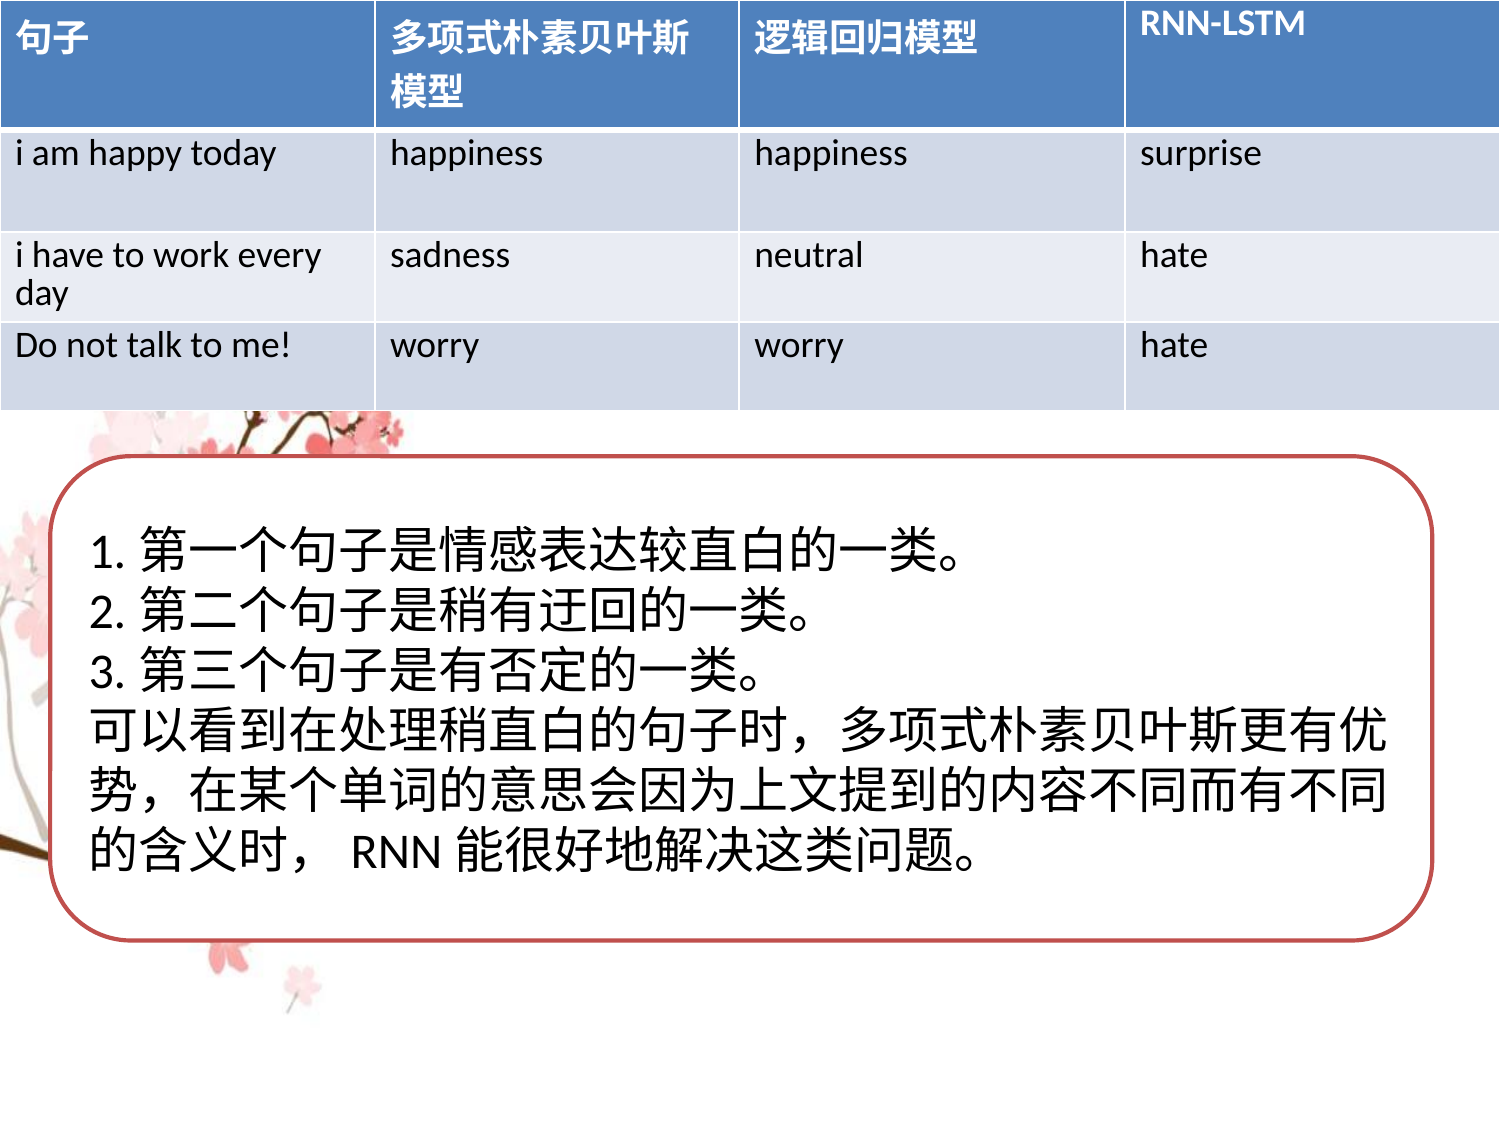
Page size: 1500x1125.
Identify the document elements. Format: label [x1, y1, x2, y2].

list [0, 0, 1500, 1125]
